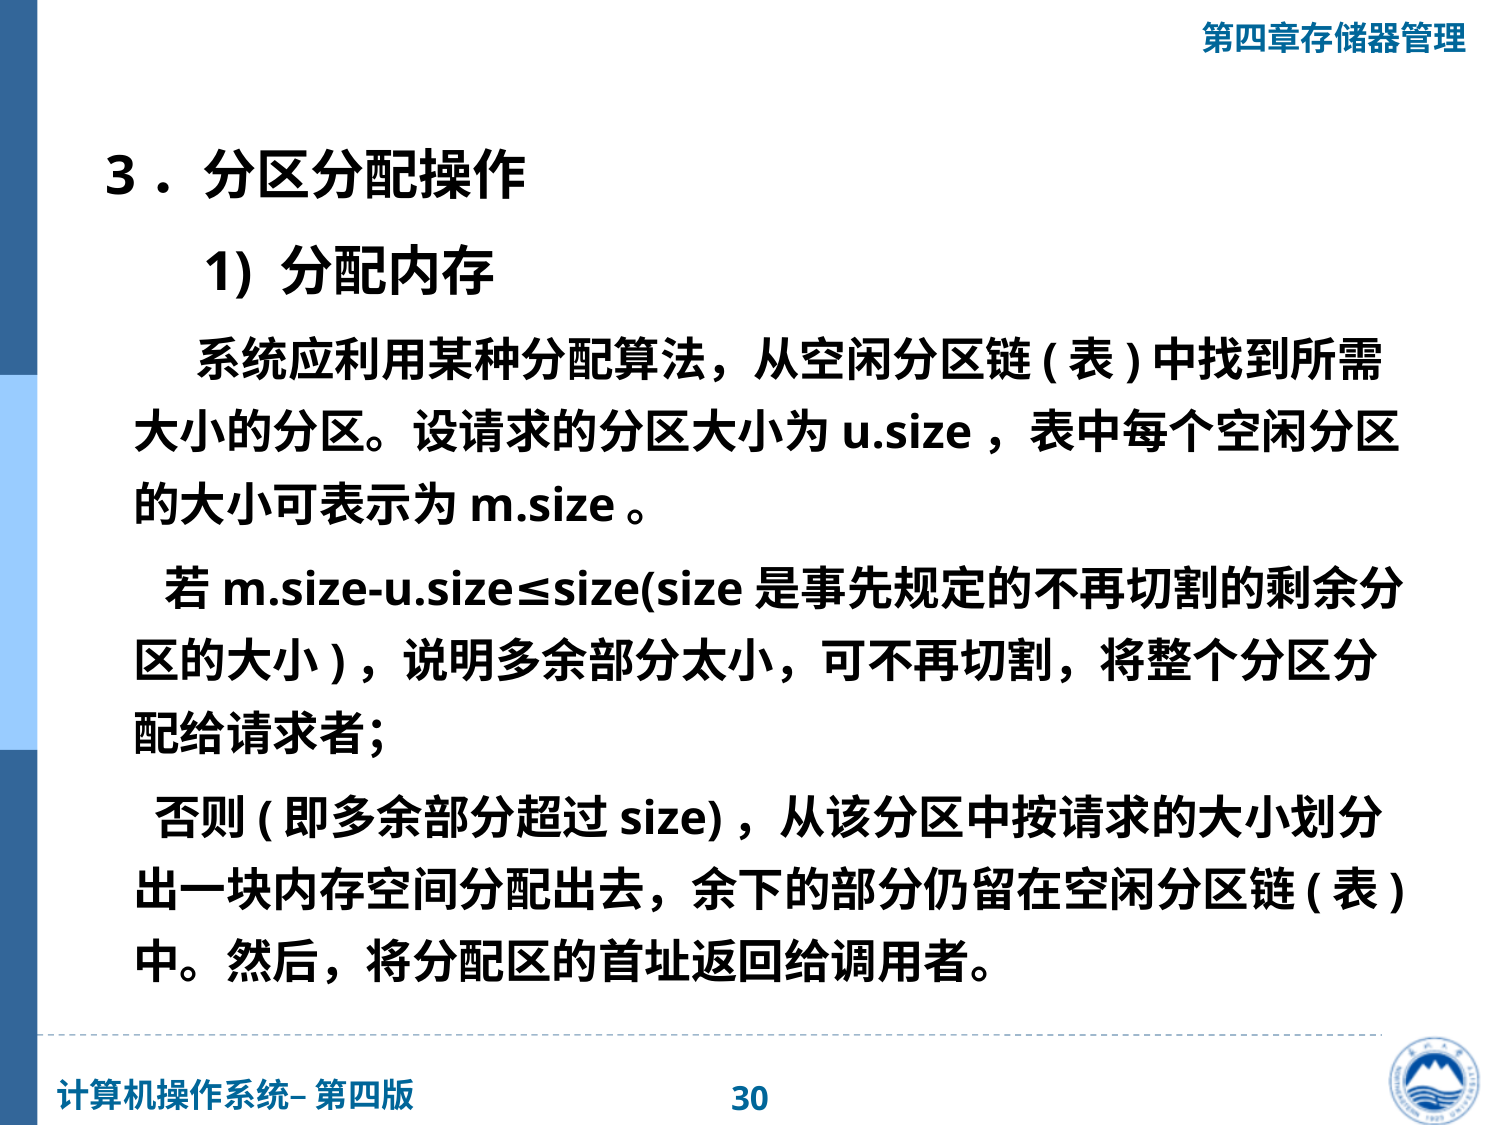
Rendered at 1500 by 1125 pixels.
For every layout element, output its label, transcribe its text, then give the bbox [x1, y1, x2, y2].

list 3．分区分配操作 1) 分配内存 系统应利用某种分配算法，从空闲分区链(表)中找到所需大小的分区。设请求的分区大小为u.size，表中每个空闲分区的大小可表示为m.size。 若m.size-u.size≤size(size是事先规定的不再切割的剩余分区的大小)，说明多余部分太小，可不再切割，将整个分区分配给请求者； 否则(即多余部分超过size)，从该分区中按请求的大小划分出一块内存空间分配出去，余下的部分仍留在空闲分区链(表)中。然后，将分配区的首址返回给调用者。 [76, 113, 1424, 1000]
picture [1382, 1033, 1482, 1125]
